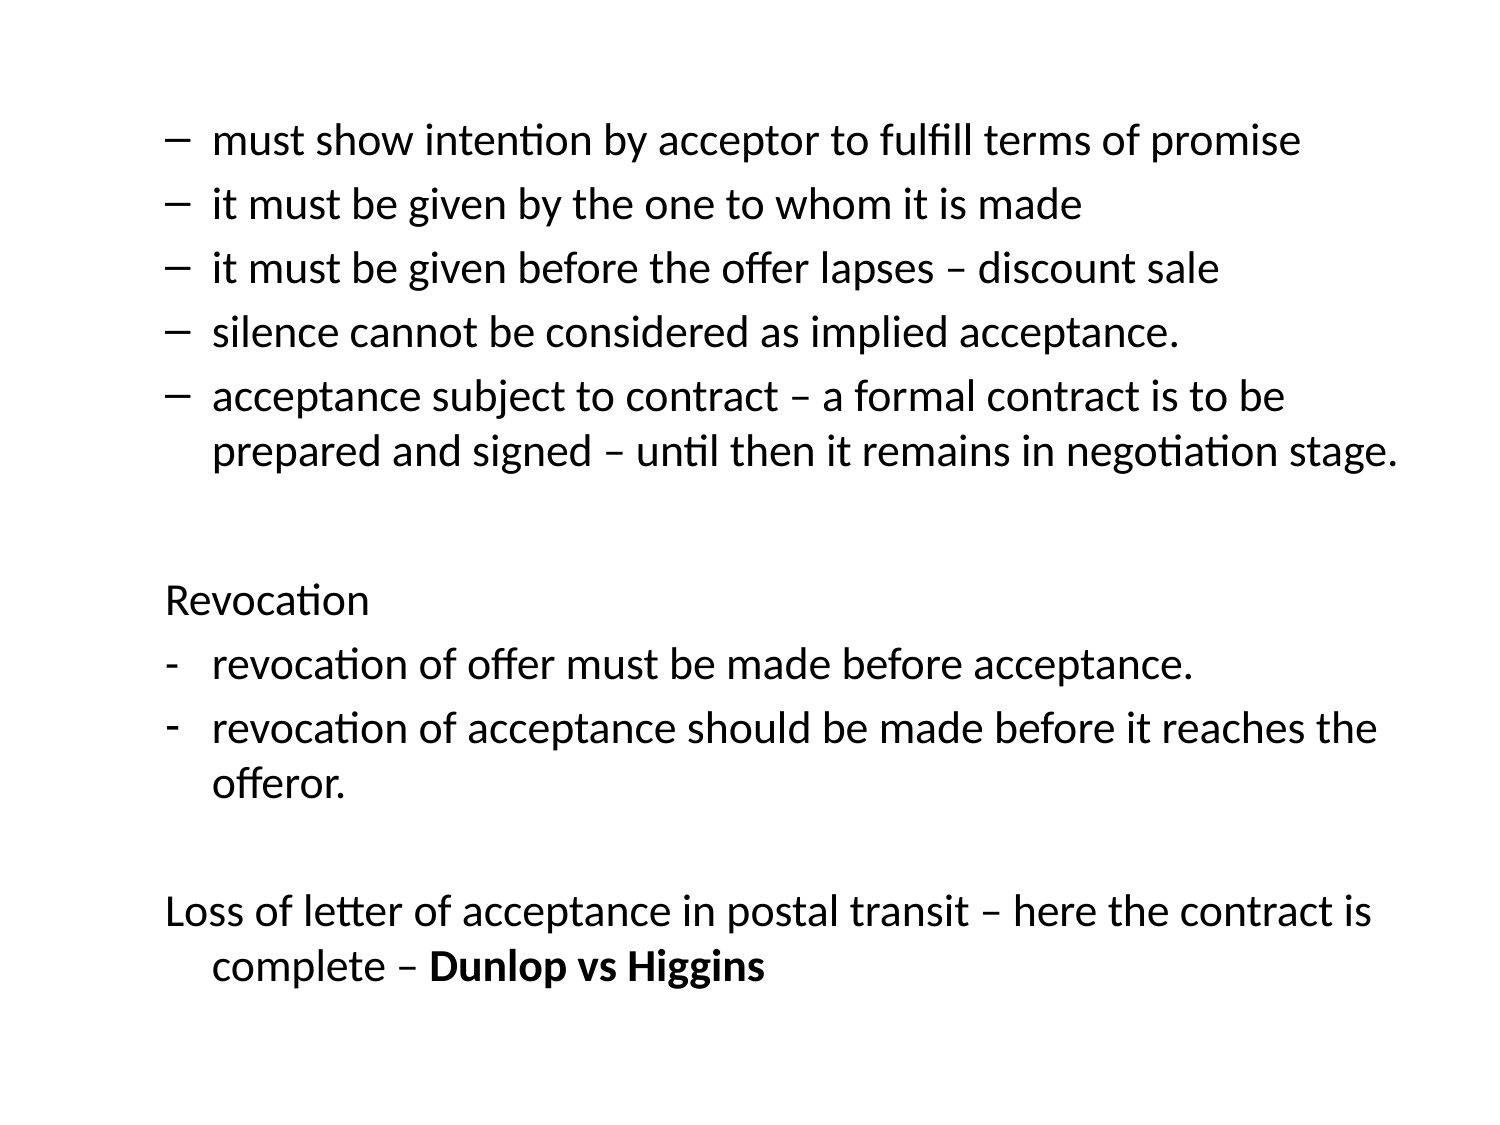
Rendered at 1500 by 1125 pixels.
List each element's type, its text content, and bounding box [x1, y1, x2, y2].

list must show intention by acceptor to fulfill terms of promise it must be given by the one to whom it is made it must be given before the offer lapses – discount sale silence cannot be considered as implied acceptance. acceptance subject to contract – a formal contract is to be prepared and signed – until then it remains in negotiation stage. Revocation - revocation of offer must be made before acceptance. revocation of acceptance should be made before it reaches the offeror. Loss of letter of acceptance in postal transit – here the contract is complete – Dunlop vs Higgins [75, 37, 1425, 1088]
